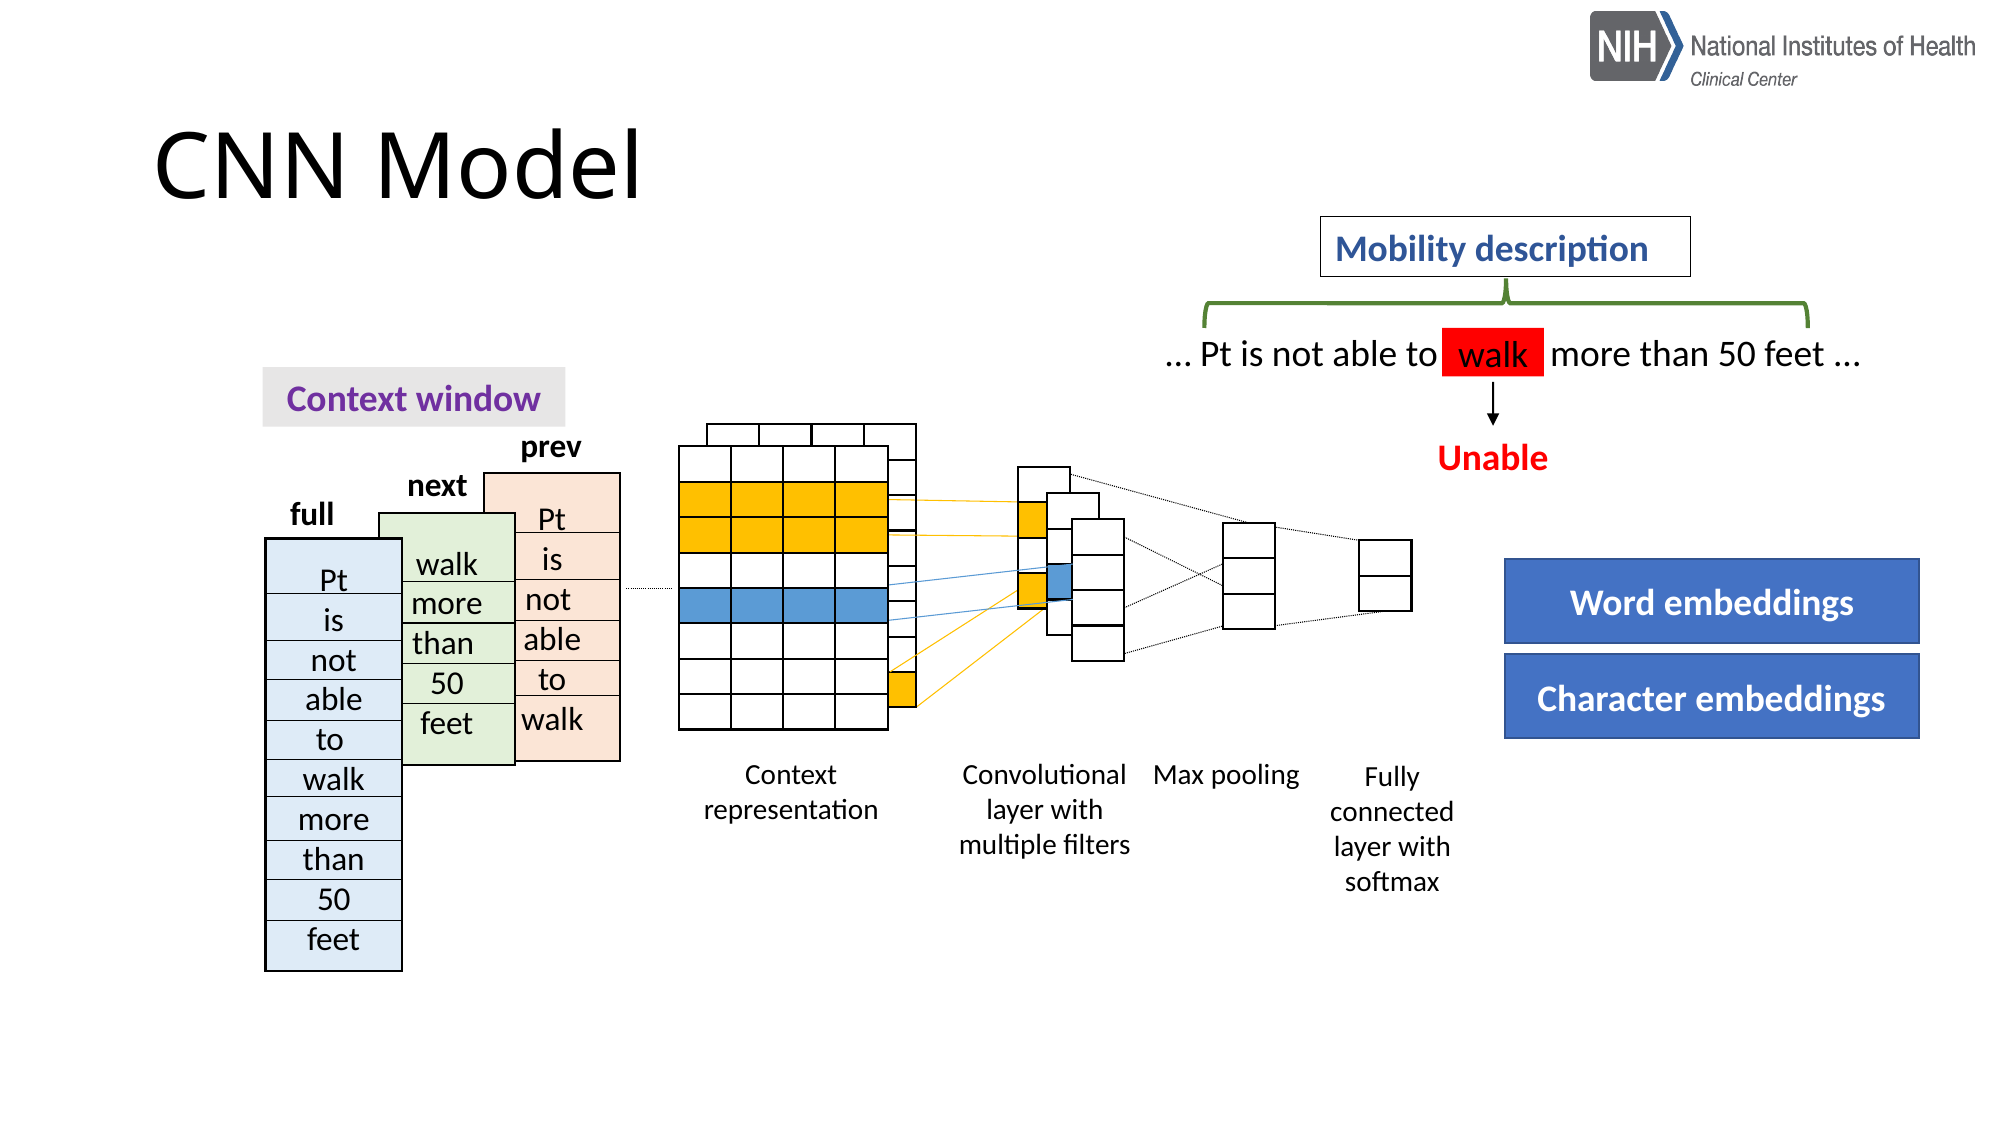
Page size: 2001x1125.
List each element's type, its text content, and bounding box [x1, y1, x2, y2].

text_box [1150, 216, 1909, 487]
title CNN Model [137, 59, 1863, 278]
text_box Word embeddings [1504, 558, 1920, 644]
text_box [262, 366, 1494, 972]
picture [1590, 11, 1975, 86]
text_box Character embeddings [1504, 653, 1920, 739]
